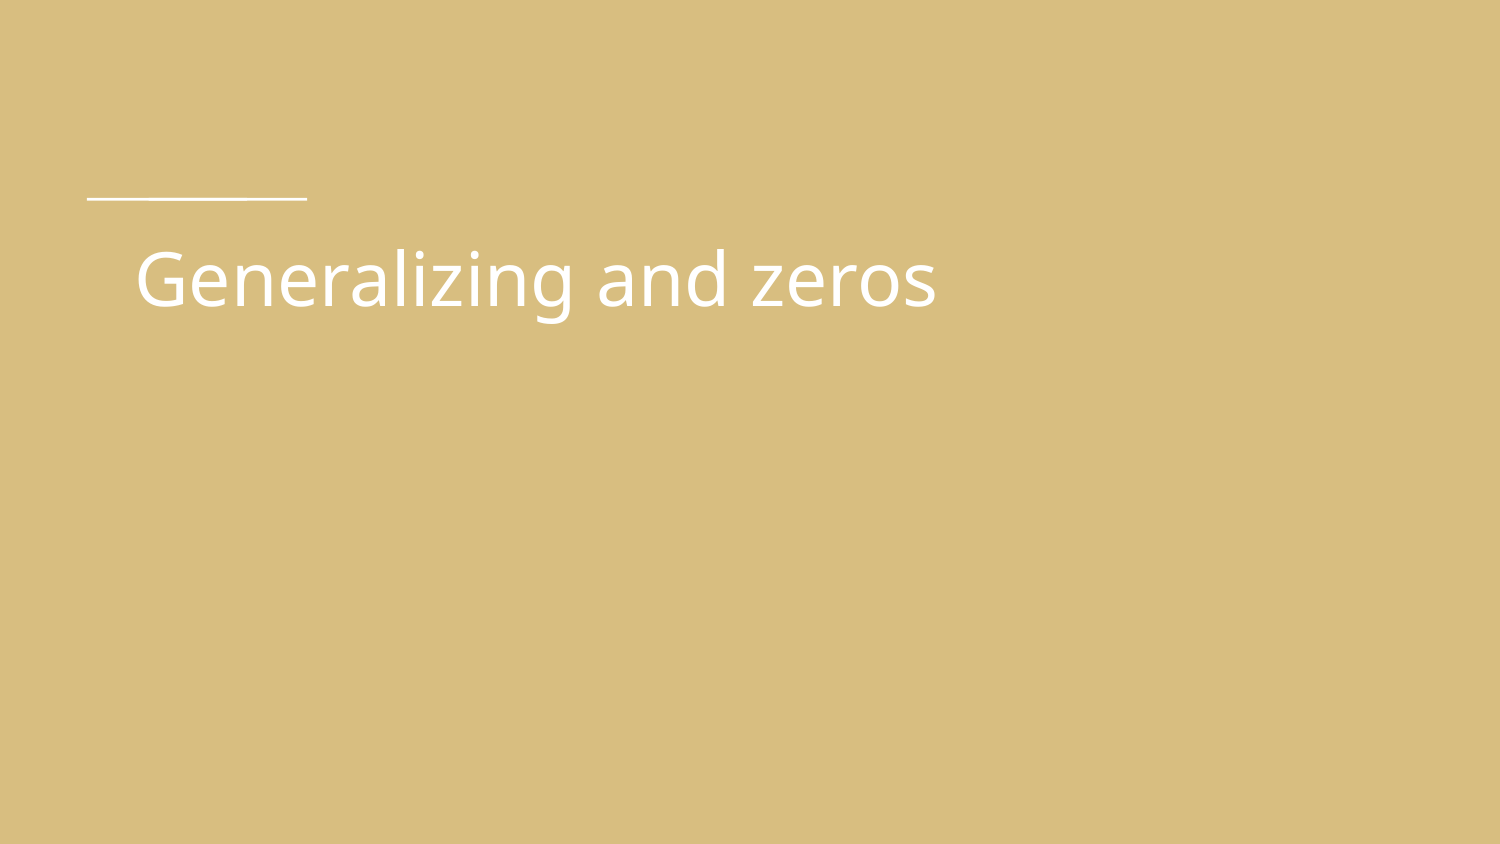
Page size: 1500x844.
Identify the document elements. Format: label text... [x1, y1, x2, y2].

title Generalizing and zeros [119, 216, 1381, 466]
